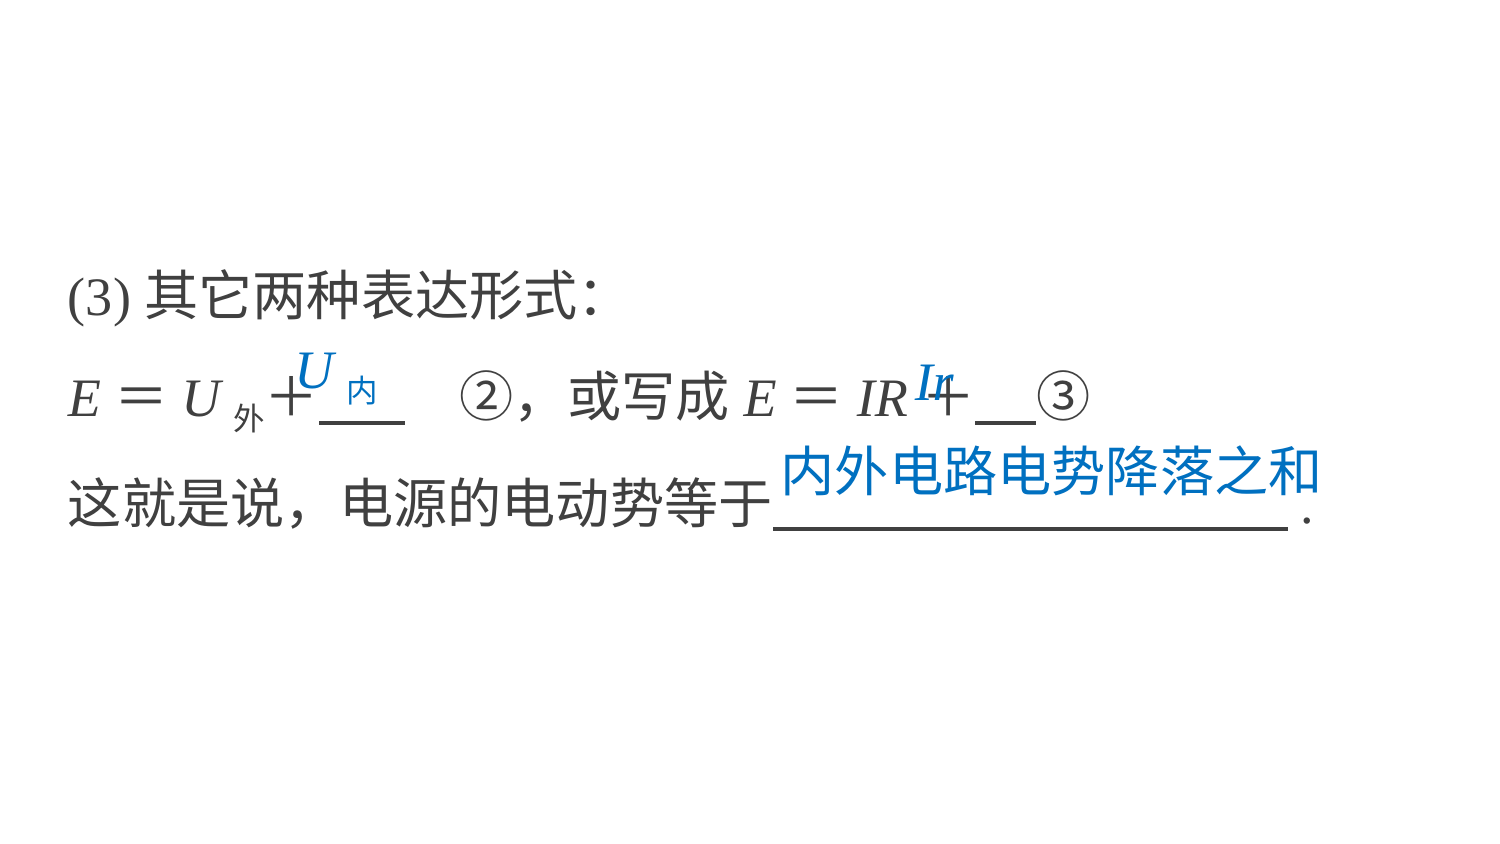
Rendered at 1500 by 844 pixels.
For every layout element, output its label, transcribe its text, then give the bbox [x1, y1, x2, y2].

text_box Ir [900, 339, 969, 419]
text_box (3)其它两种表达形式： E＝U外＋ ②，或写成E＝IR＋ ③ 这就是说，电源的电动势等于 . [53, 220, 1370, 542]
text_box 内外电路电势降落之和 [765, 429, 1338, 510]
text_box U内 [279, 327, 393, 416]
